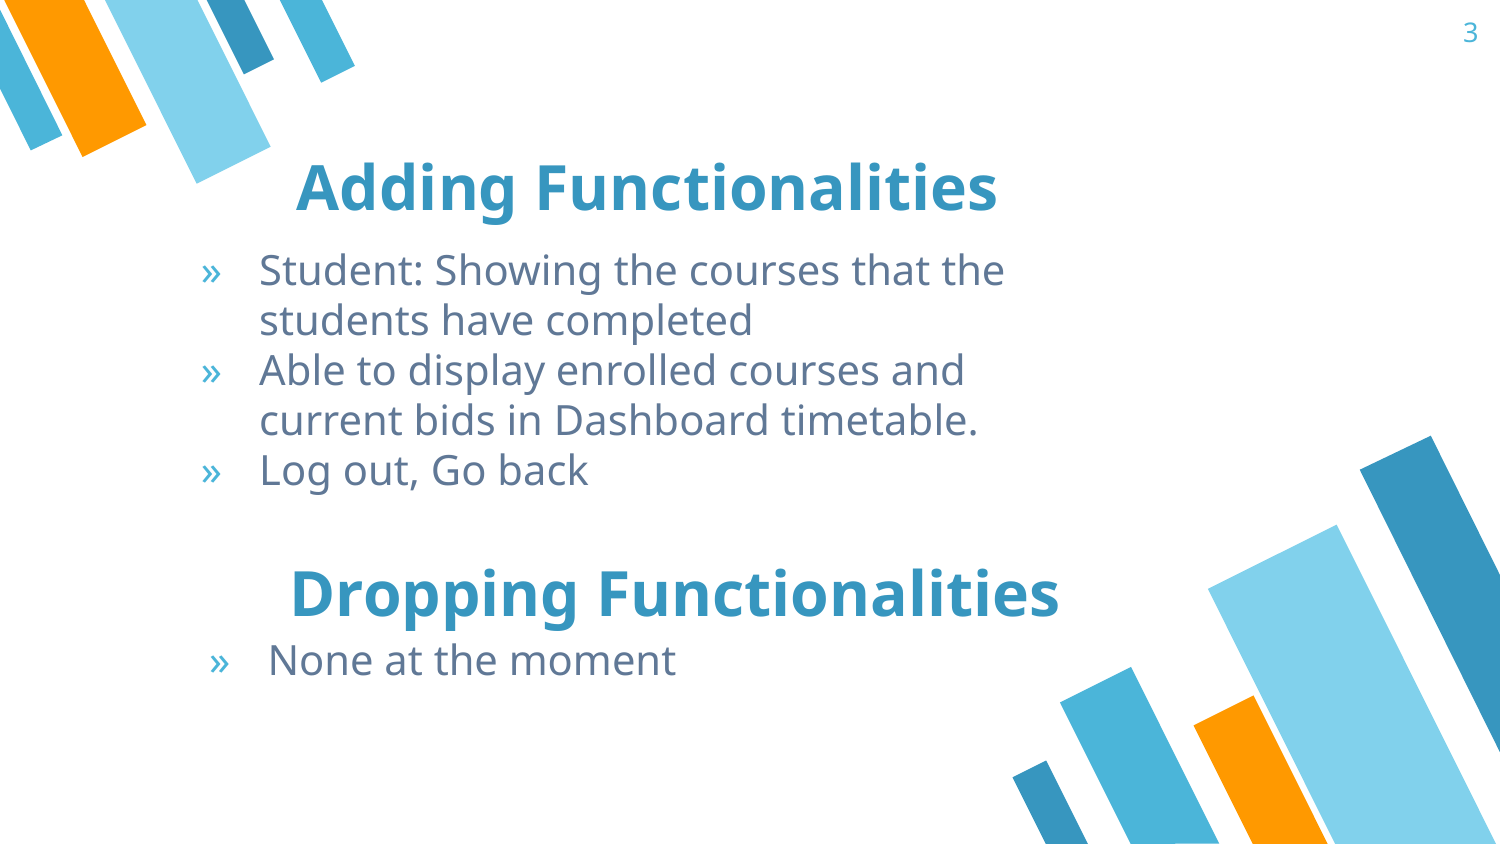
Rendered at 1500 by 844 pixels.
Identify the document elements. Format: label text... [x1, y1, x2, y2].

title Adding Functionalities [281, 126, 1227, 238]
list Student: Showing the courses that the students have completed Able to display enrolled courses and current bids in Dashboard timetable. Log out, Go back [169, 229, 1115, 643]
title Dropping Functionalities [274, 532, 1220, 644]
list None at the moment [177, 618, 1123, 786]
slide_number ‹#› [1403, 0, 1494, 65]
